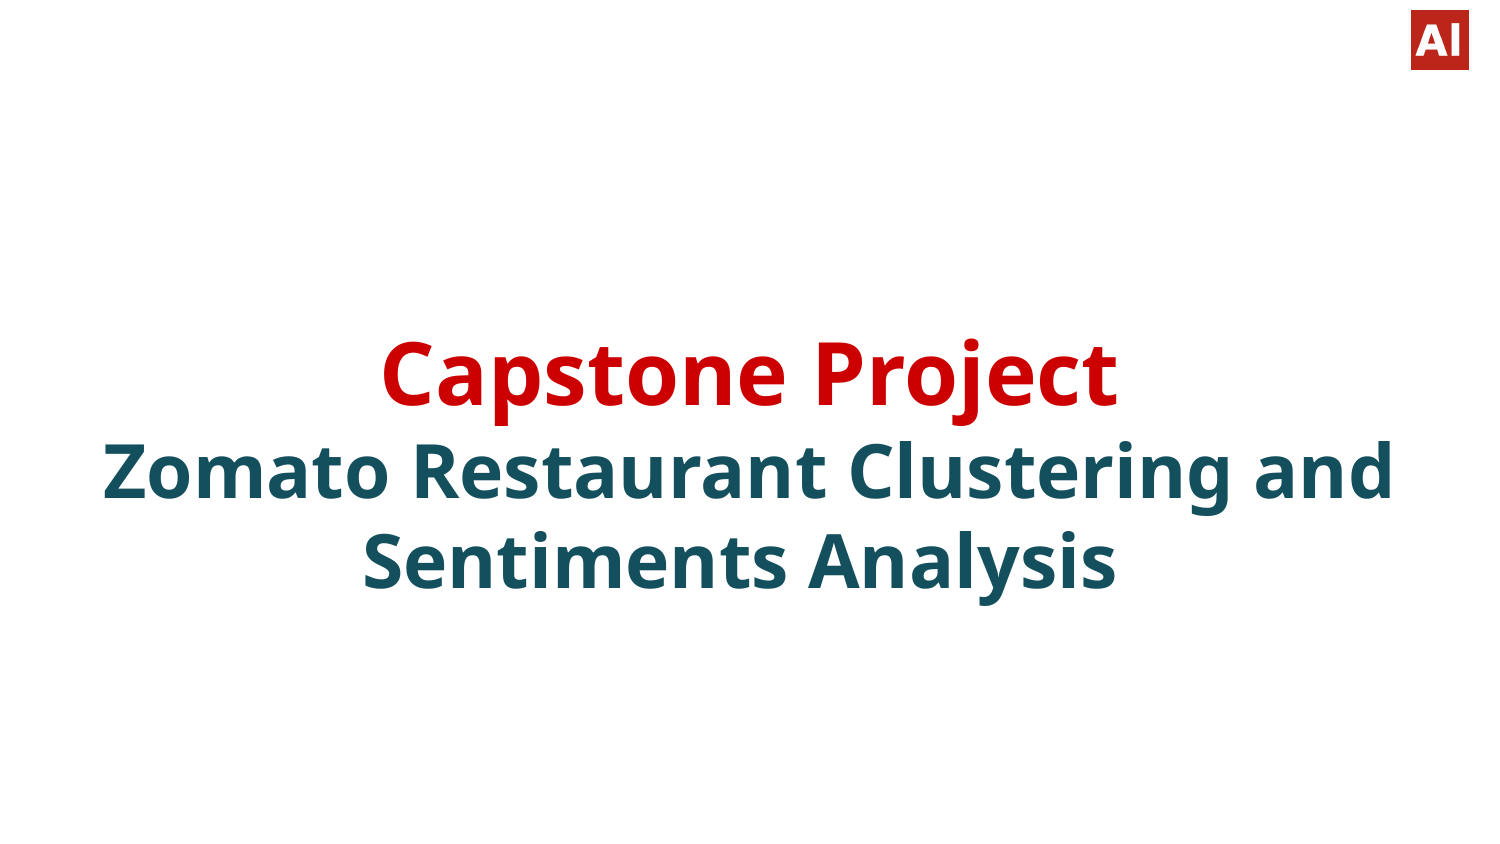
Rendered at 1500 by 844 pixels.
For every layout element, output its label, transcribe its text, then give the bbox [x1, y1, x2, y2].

text_box Capstone Project Zomato Restaurant Clustering and Sentiments Analysis [43, 25, 1457, 818]
picture [1411, 10, 1469, 70]
